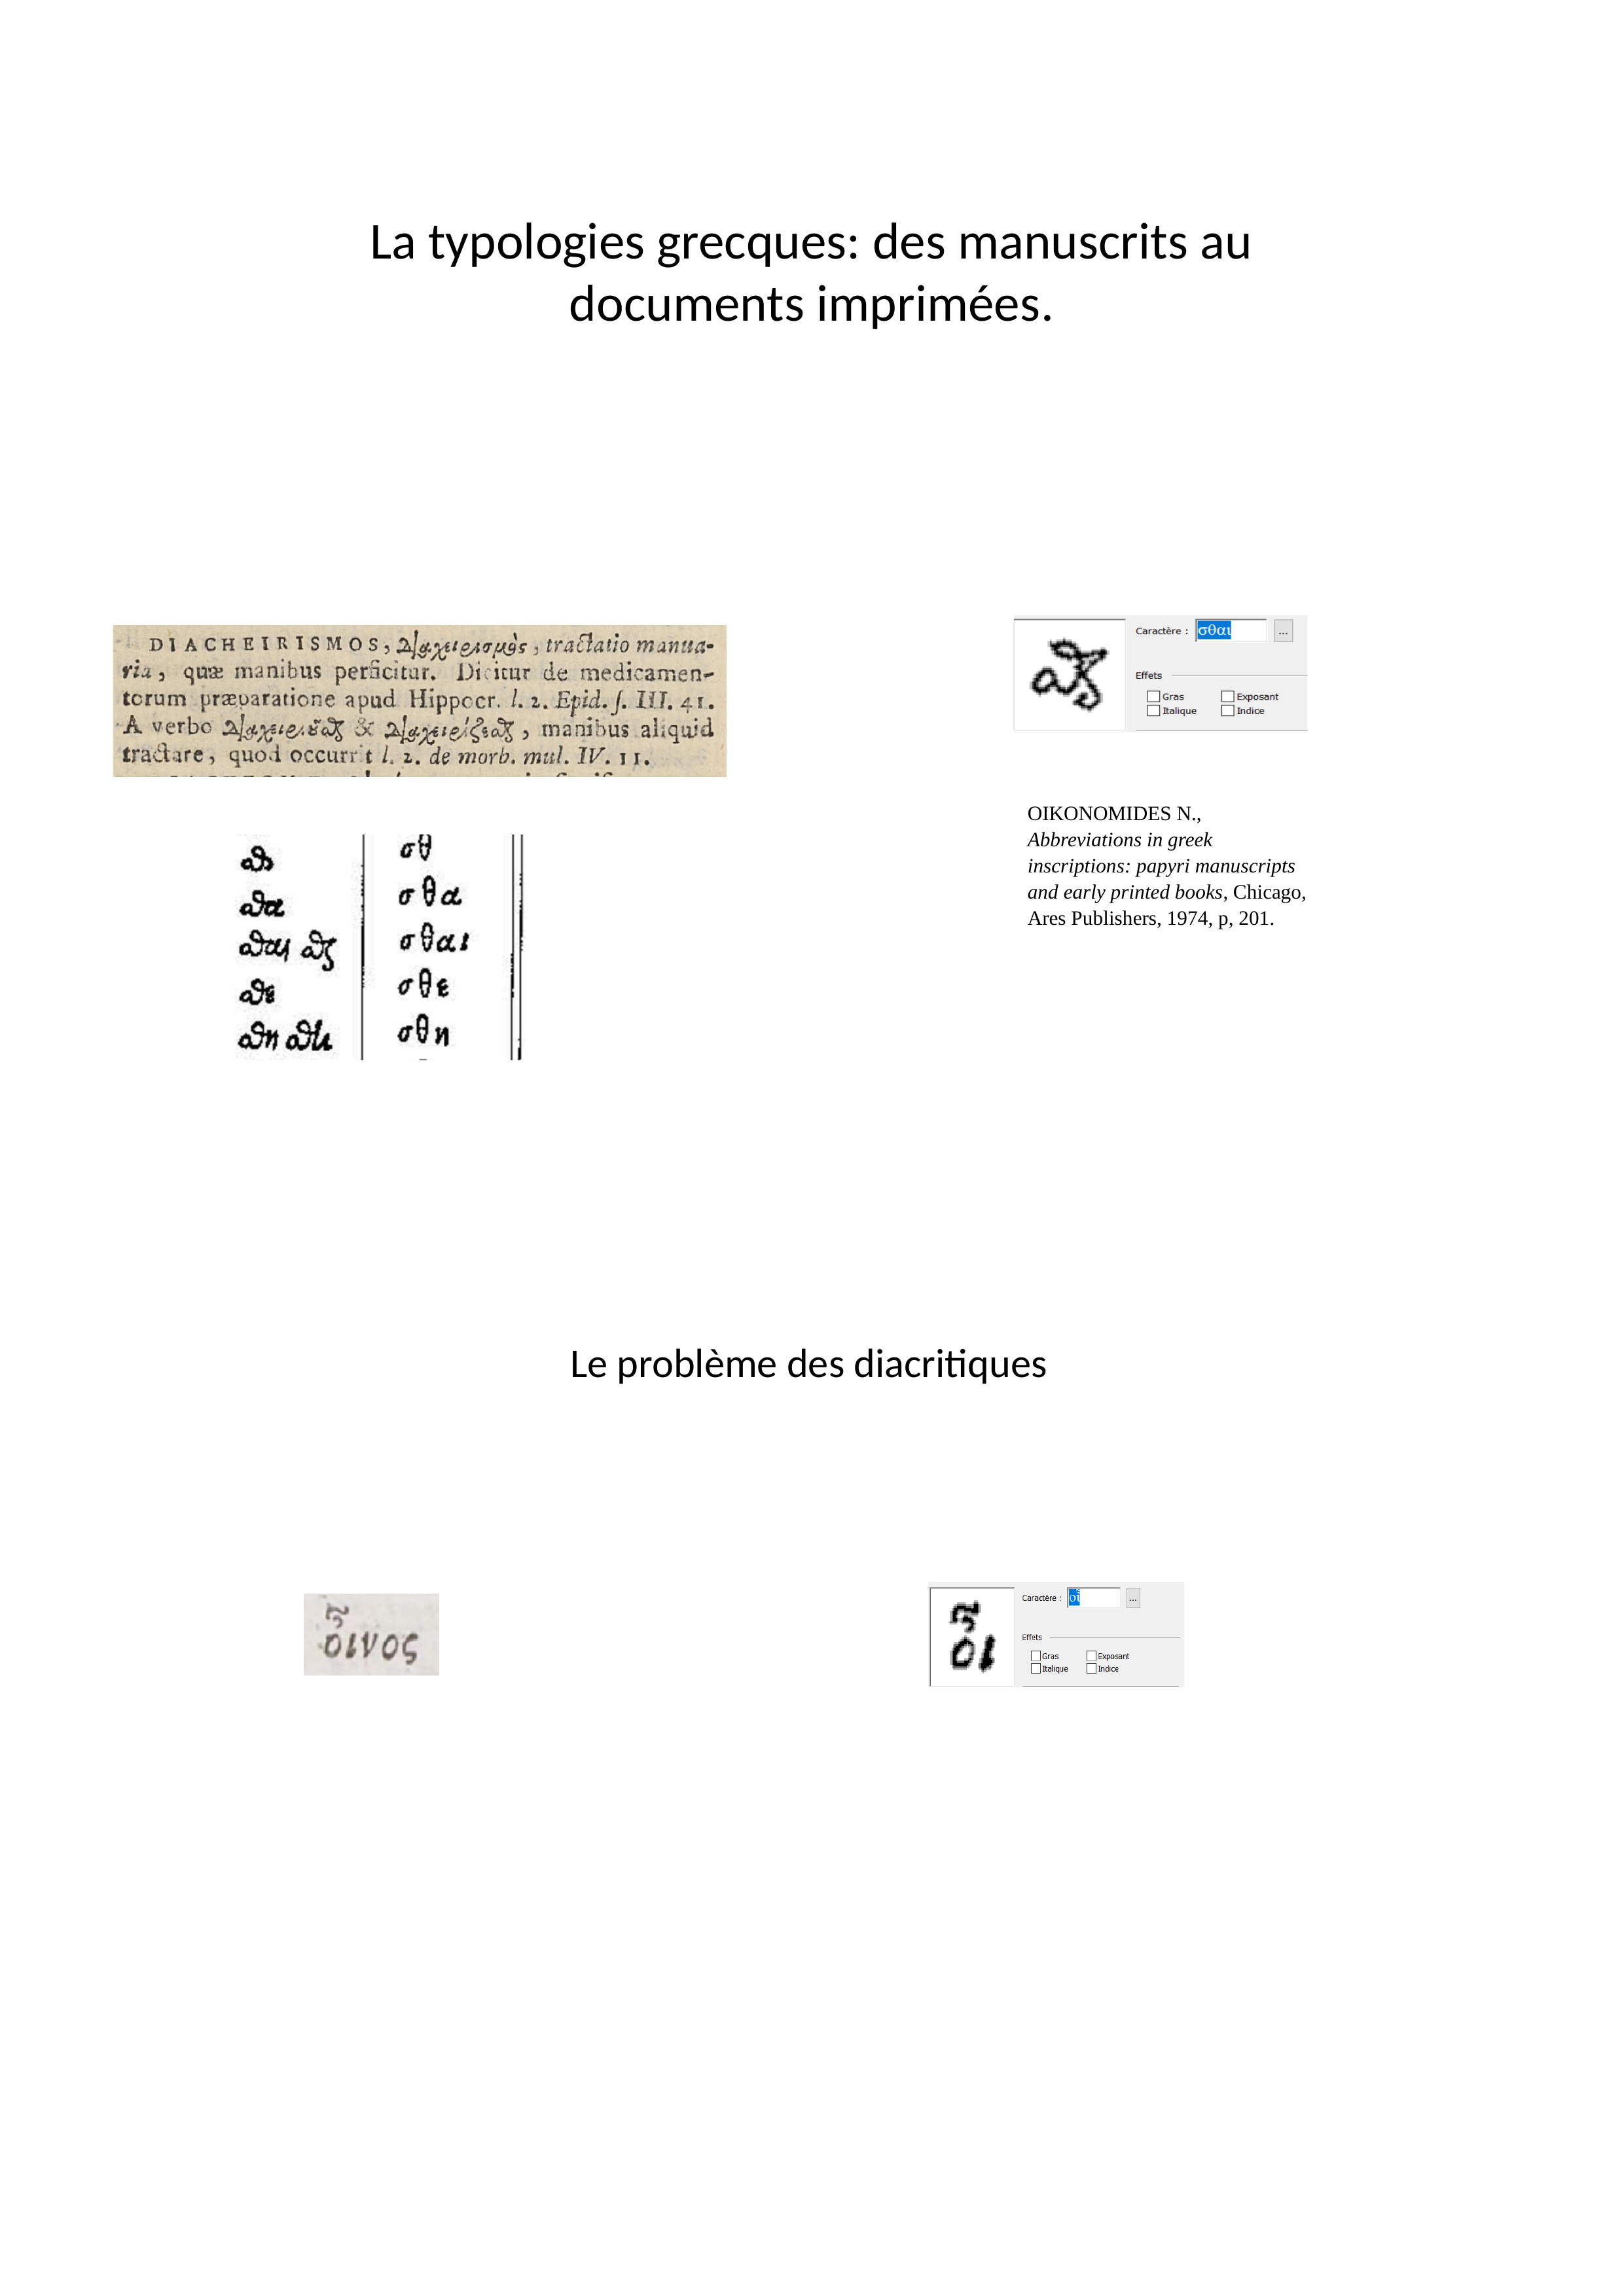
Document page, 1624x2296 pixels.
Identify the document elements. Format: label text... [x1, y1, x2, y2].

text_box Oikonomides N., Abbreviations in greek inscriptions: papyri manuscripts and early printed books, Chicago, Ares Publishers, 1974, p, 201. [1018, 793, 1329, 934]
picture [304, 1594, 439, 1676]
text_box La typologies grecques: des manuscrits au documents imprimées. [281, 202, 1343, 337]
picture [113, 625, 727, 777]
picture [1013, 615, 1308, 732]
picture [928, 1582, 1185, 1687]
picture [208, 834, 535, 1060]
text_box Le problème des diacritiques [560, 1331, 1063, 1391]
